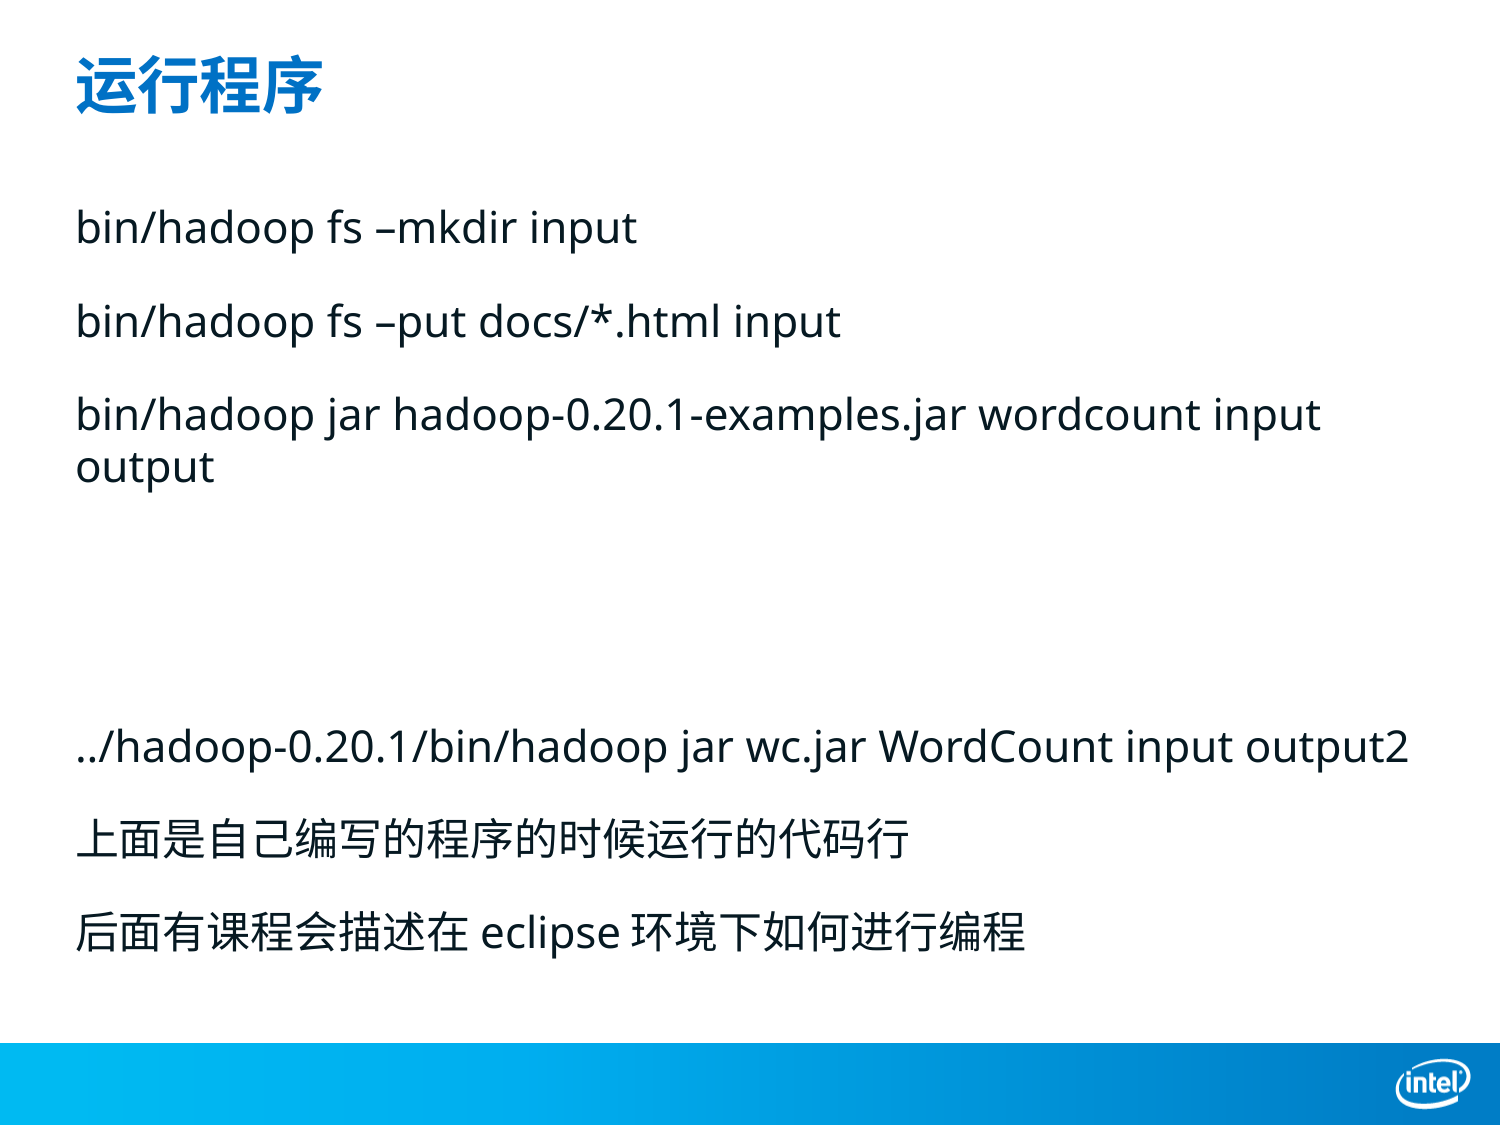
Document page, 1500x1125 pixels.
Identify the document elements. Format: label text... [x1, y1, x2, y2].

picture [1289, 1043, 1296, 1125]
picture [1307, 1043, 1314, 1125]
list bin/hadoop fs –mkdir input bin/hadoop fs –put docs/*.html input bin/hadoop jar hadoop-0.20.1-examples.jar wordcount input output ../hadoop-0.20.1/bin/hadoop jar wc.jar WordCount input output2 上面是自己编写的程序的时候运行的代码行 后面有课程会描述在eclipse环境下如何进行编程 [75, 200, 1425, 1010]
picture [1324, 1043, 1500, 1125]
picture [1245, 1043, 1252, 1125]
title 运行程序 [75, 67, 1425, 200]
